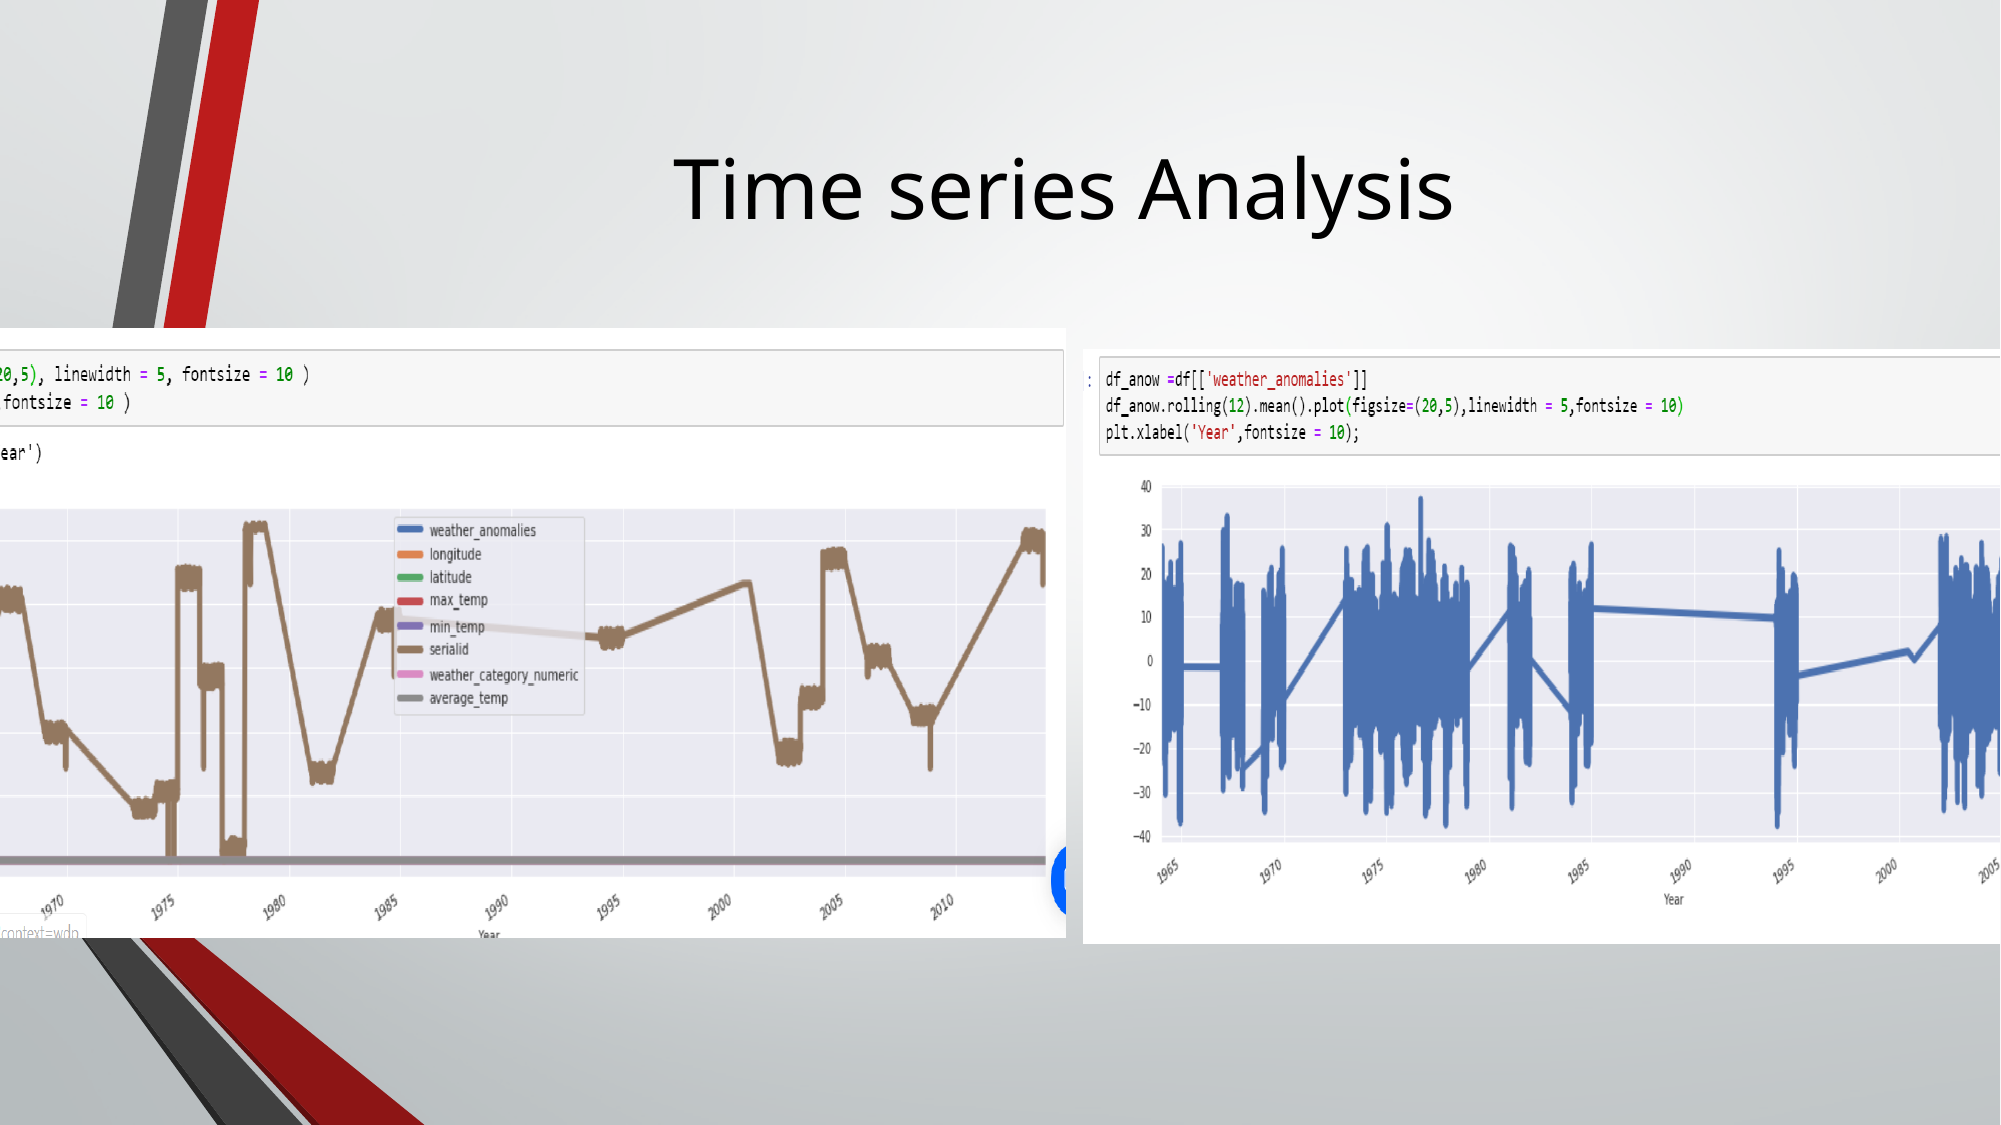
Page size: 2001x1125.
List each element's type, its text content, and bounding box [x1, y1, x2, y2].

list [1083, 349, 2000, 945]
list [0, 328, 1066, 939]
title Time series Analysis [243, 112, 1887, 260]
